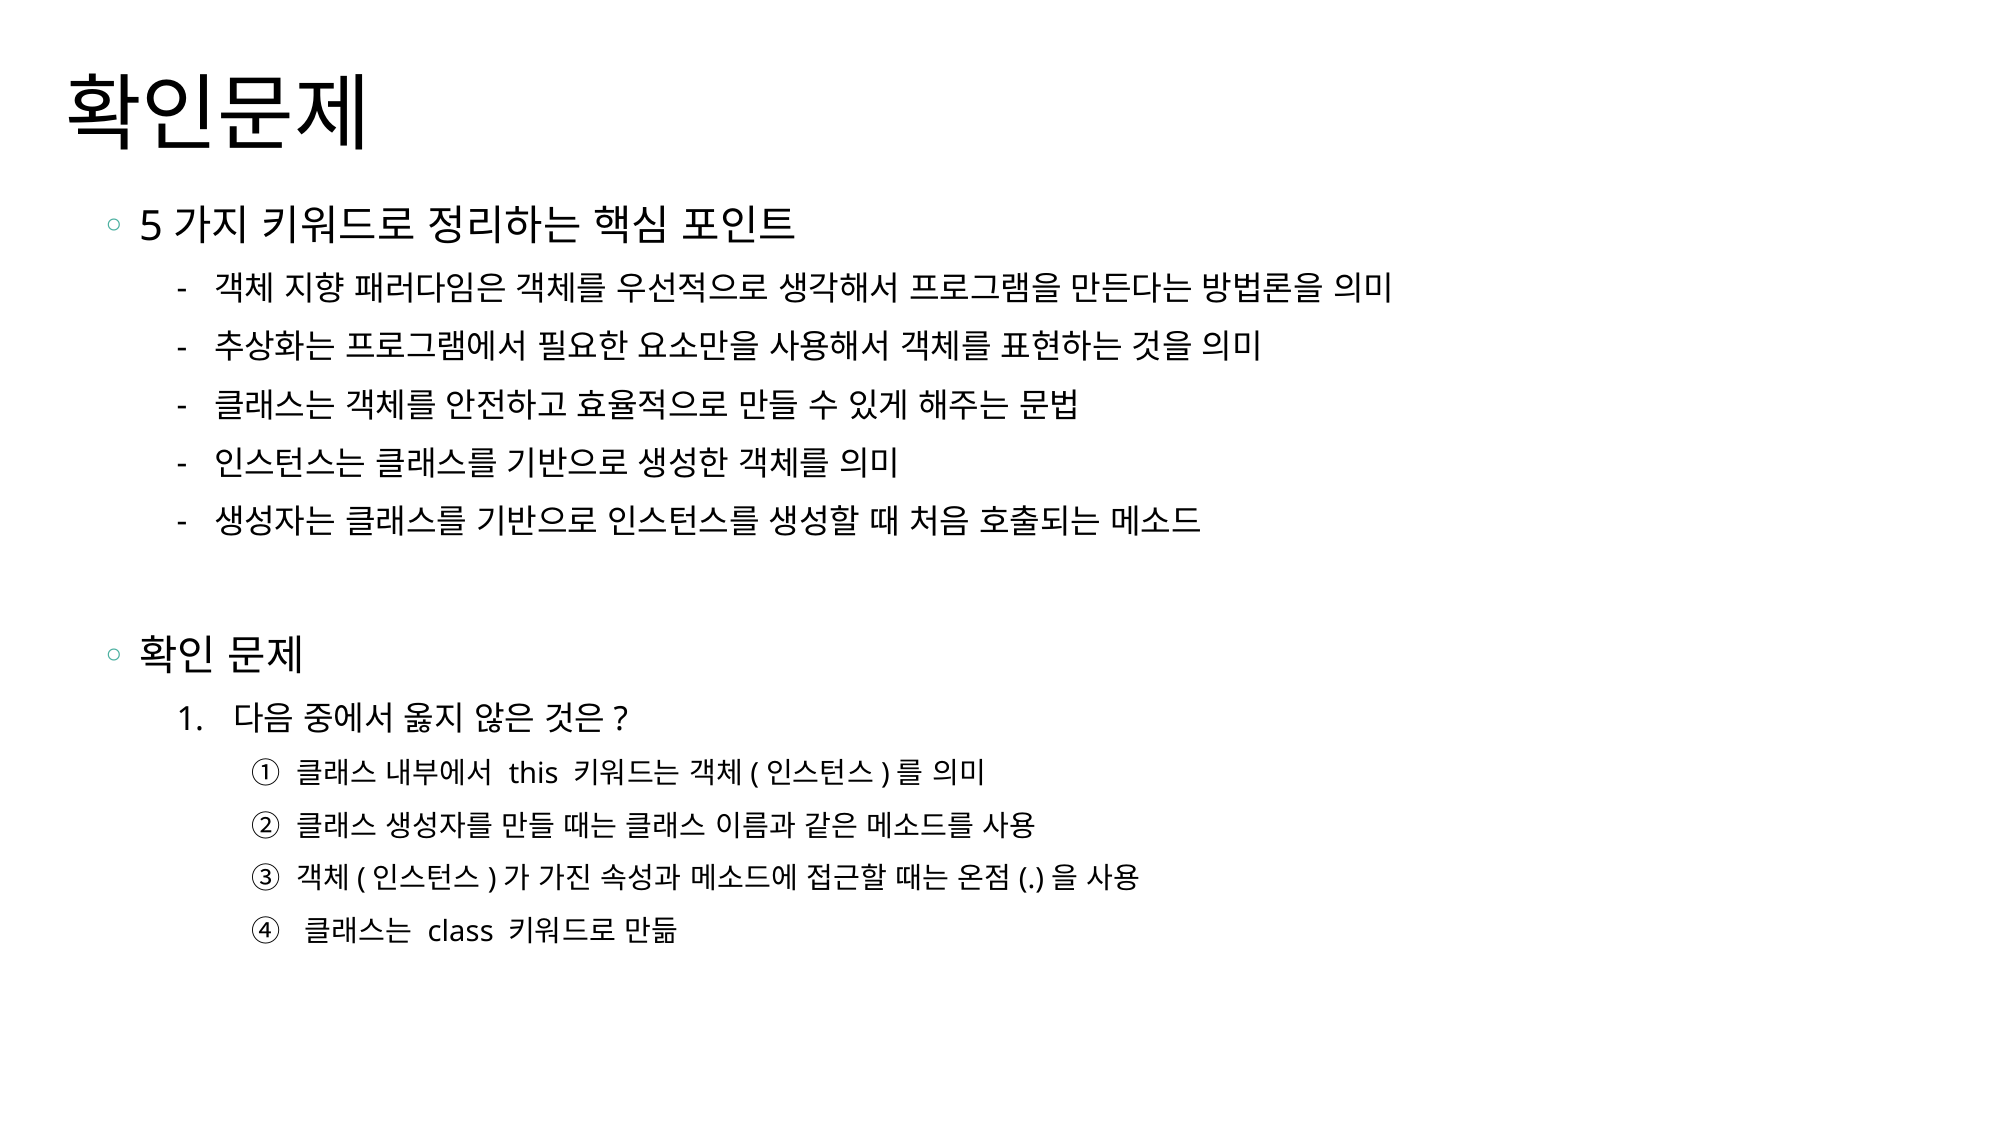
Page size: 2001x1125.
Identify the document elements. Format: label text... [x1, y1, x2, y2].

text_box 확인문제 [50, 52, 1051, 168]
text_box 5가지 키워드로 정리하는 핵심 포인트 객체 지향 패러다임은 객체를 우선적으로 생각해서 프로그램을 만든다는 방법론을 의미 추상화는 프로그램에서 필요한 요소만을 사용해서 객체를 표현하는 것을 의미 클래스는 객체를 안전하고 효율적으로 만들 수 있게 해주는 문법 인스턴스는 클래스를 기반으로 생성한 객체를 의미 생성자는 클래스를 기반으로 인스턴스를 생성할 때 처음 호출되는 메소드 확인 문제 다음 중에서 옳지 않은 것은? ① 클래스 내부에서 this 키워드는 객체(인스턴스)를 의미 ② 클래스 생성자를 만들 때는 클래스 이름과 같은 메소드를 사용 ③ 객체(인스턴스)가 가진 속성과 메소드에 접근할 때는 온점(.)을 사용 ④ 클래스는 class 키워드로 만듦 [86, 181, 1938, 1073]
